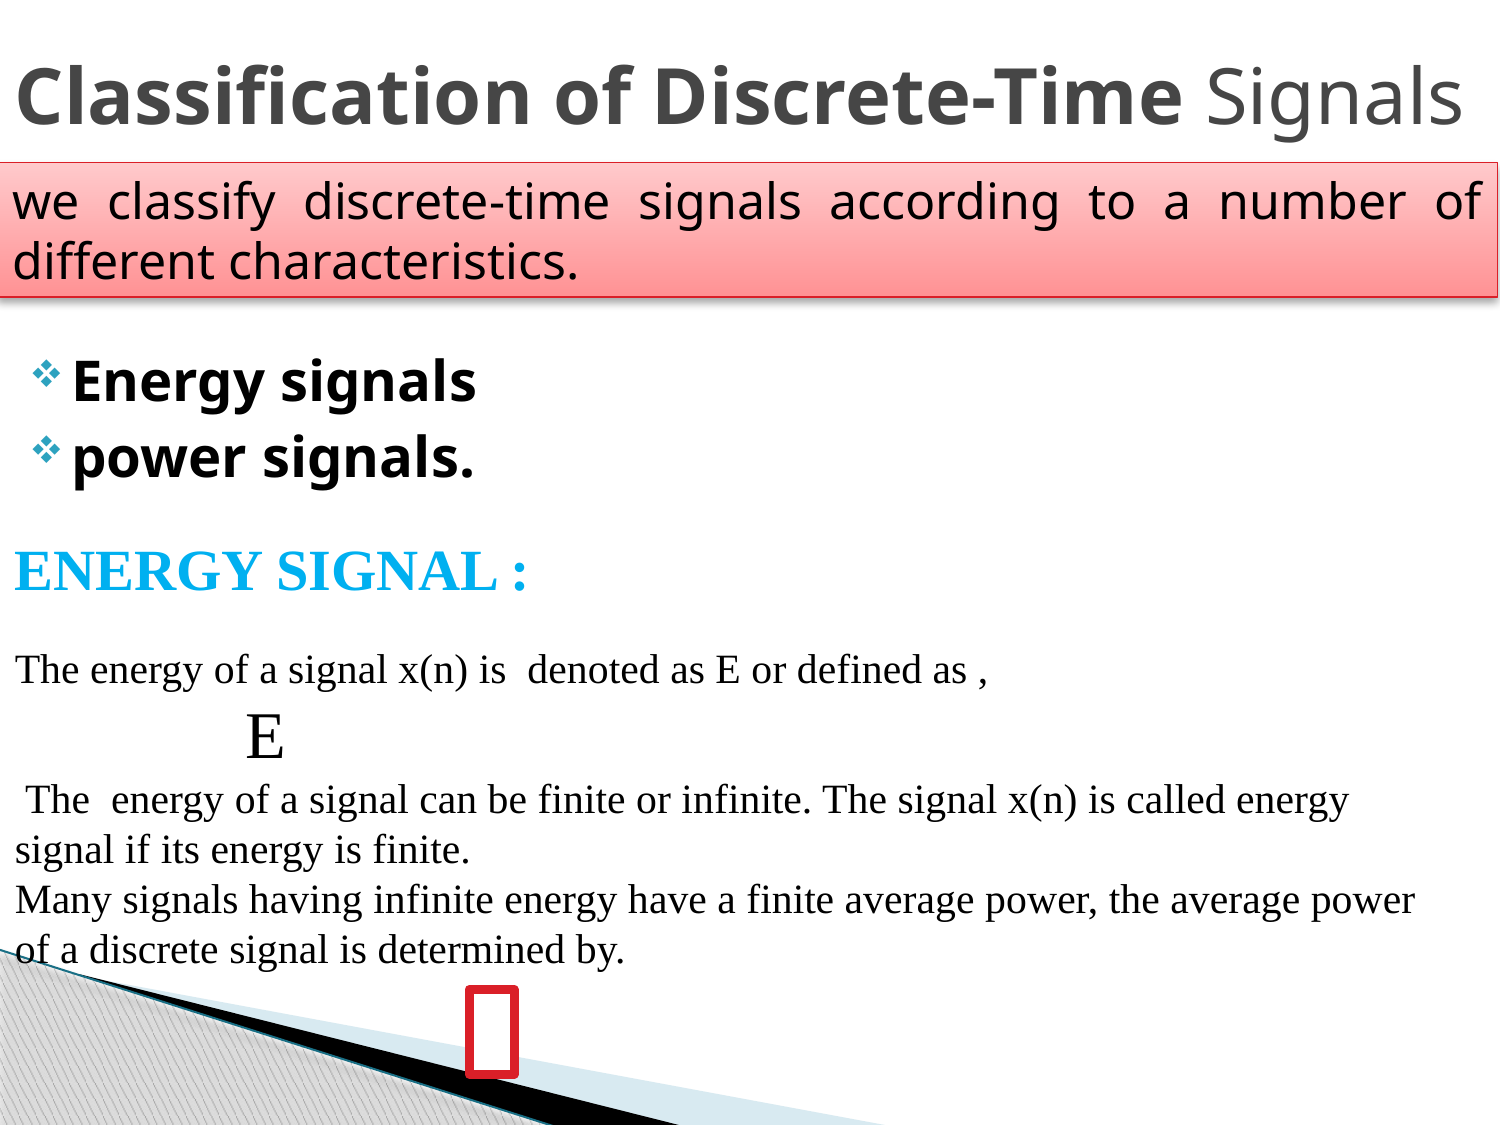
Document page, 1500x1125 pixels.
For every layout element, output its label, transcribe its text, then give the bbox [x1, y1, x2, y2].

title Classification of Discrete-Time Signals [0, 0, 1500, 164]
text_box we classify discrete-time signals according to a number of different characteristics. [0, 162, 1498, 298]
list Energy signals power signals. [0, 337, 538, 500]
